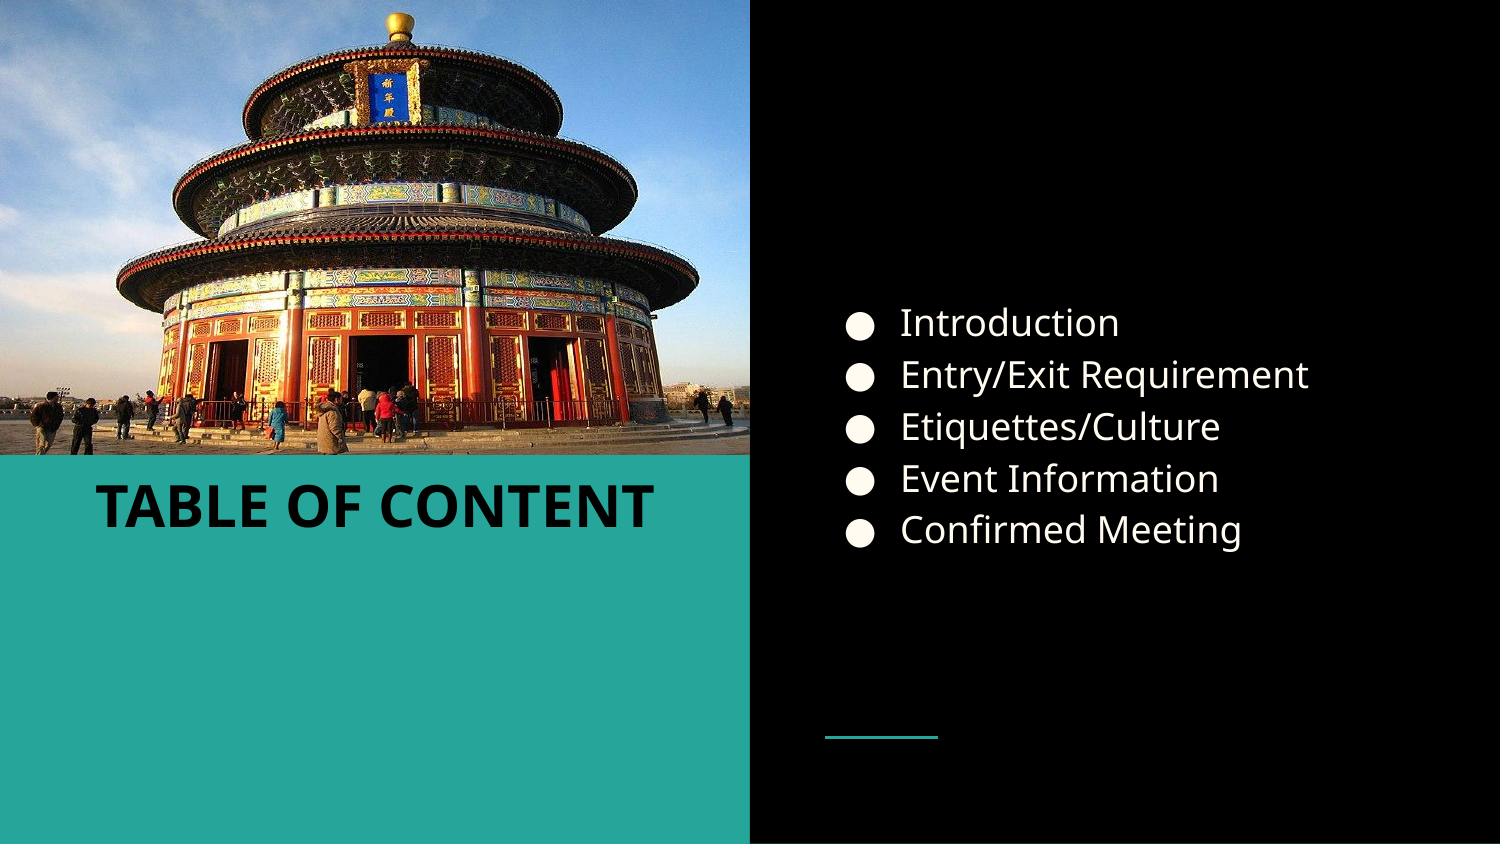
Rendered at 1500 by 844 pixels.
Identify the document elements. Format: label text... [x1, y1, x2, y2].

list Introduction Entry/Exit Requirement Etiquettes/Culture Event Information Confirmed Meeting [810, 118, 1440, 725]
subtitle TABLE OF CONTENT [43, 463, 708, 675]
picture [0, 0, 751, 455]
